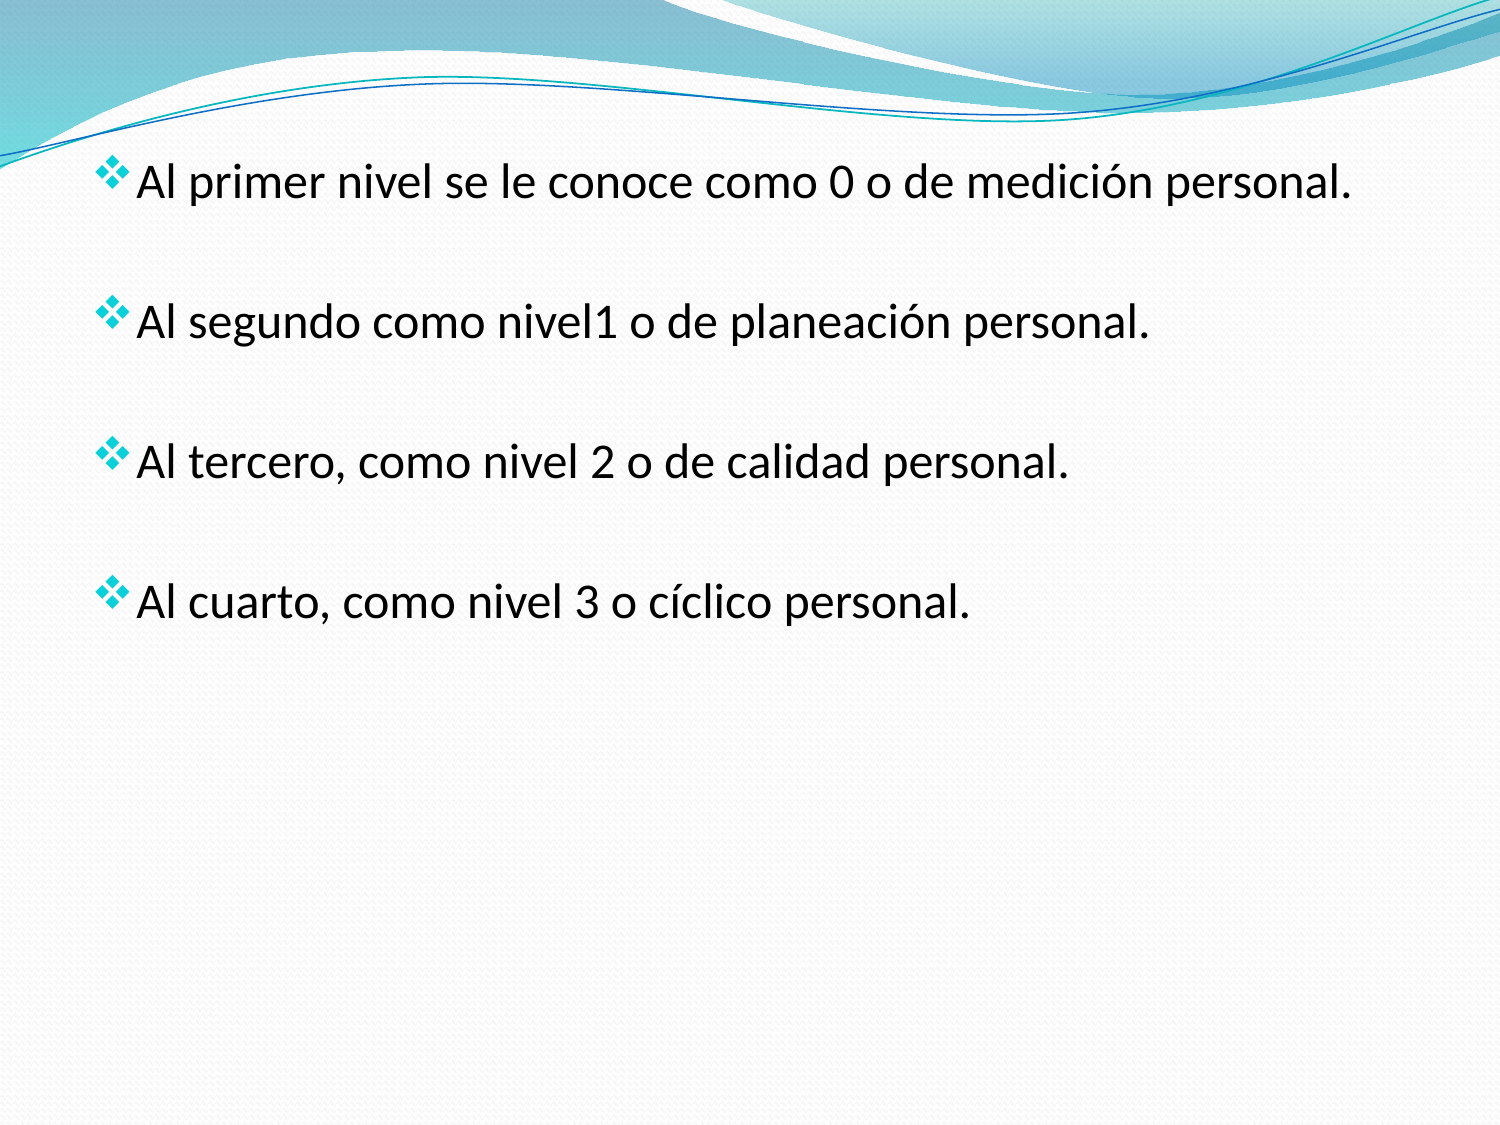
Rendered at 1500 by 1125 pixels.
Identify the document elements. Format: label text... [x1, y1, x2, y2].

list Al primer nivel se le conoce como 0 o de medición personal. Al segundo como nivel1 o de planeación personal. Al tercero, como nivel 2 o de calidad personal. Al cuarto, como nivel 3 o cíclico personal. [76, 66, 1412, 870]
